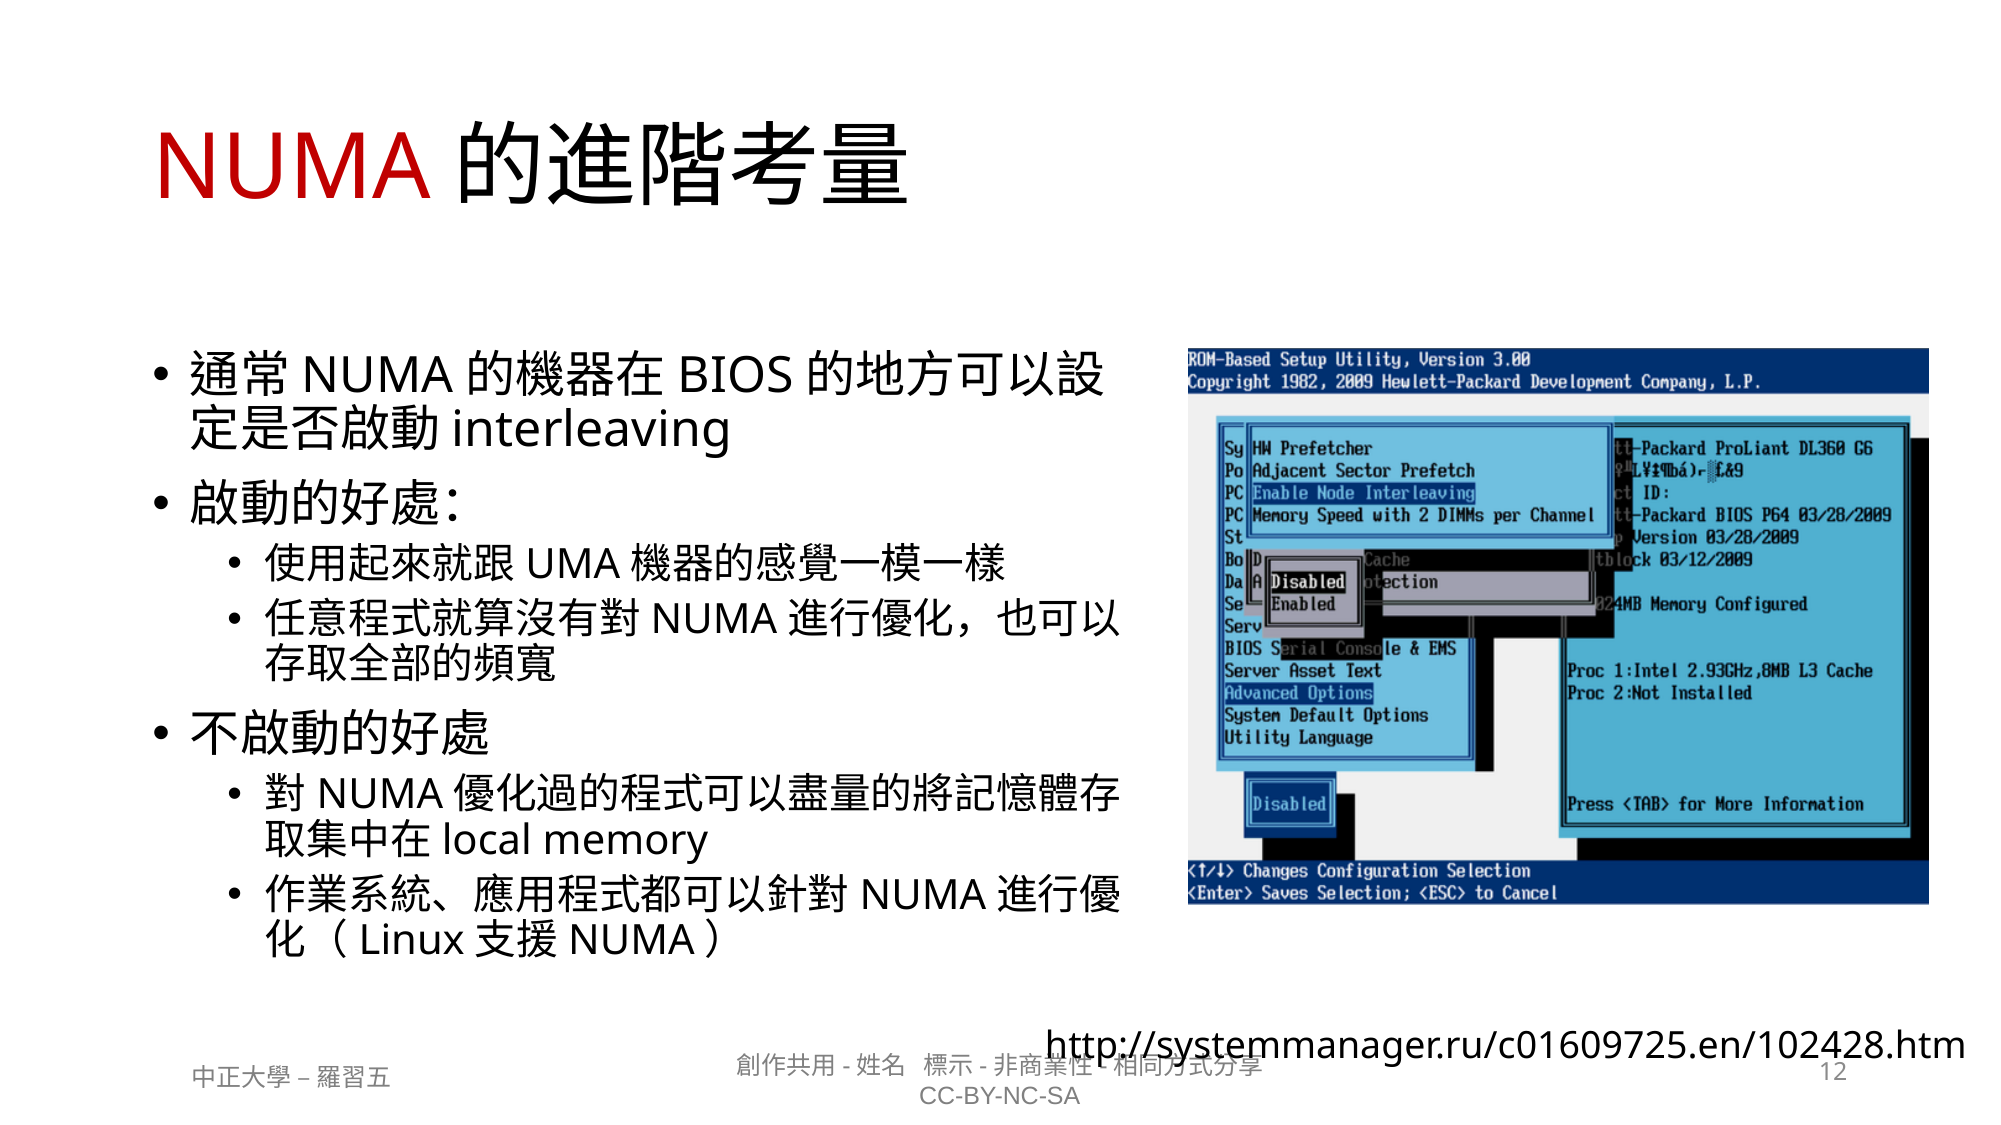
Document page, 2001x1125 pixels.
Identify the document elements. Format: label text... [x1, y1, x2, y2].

list 通常NUMA的機器在BIOS的地方可以設定是否啟動interleaving 啟動的好處： 使用起來就跟UMA機器的感覺一模一樣 任意程式就算沒有對NUMA進行優化，也可以存取全部的頻寬 不啟動的好處 對NUMA優化過的程式可以盡量的將記憶體存取集中在local memory 作業系統、應用程式都可以針對NUMA進行優化（Linux支援NUMA） [137, 299, 1159, 1014]
text_box http://systemmanager.ru/c01609725.en/102428.htm [1030, 1013, 1982, 1073]
slide_number 12 [1412, 1042, 1863, 1103]
title NUMA的進階考量 [137, 59, 1863, 278]
picture [1188, 348, 1929, 905]
